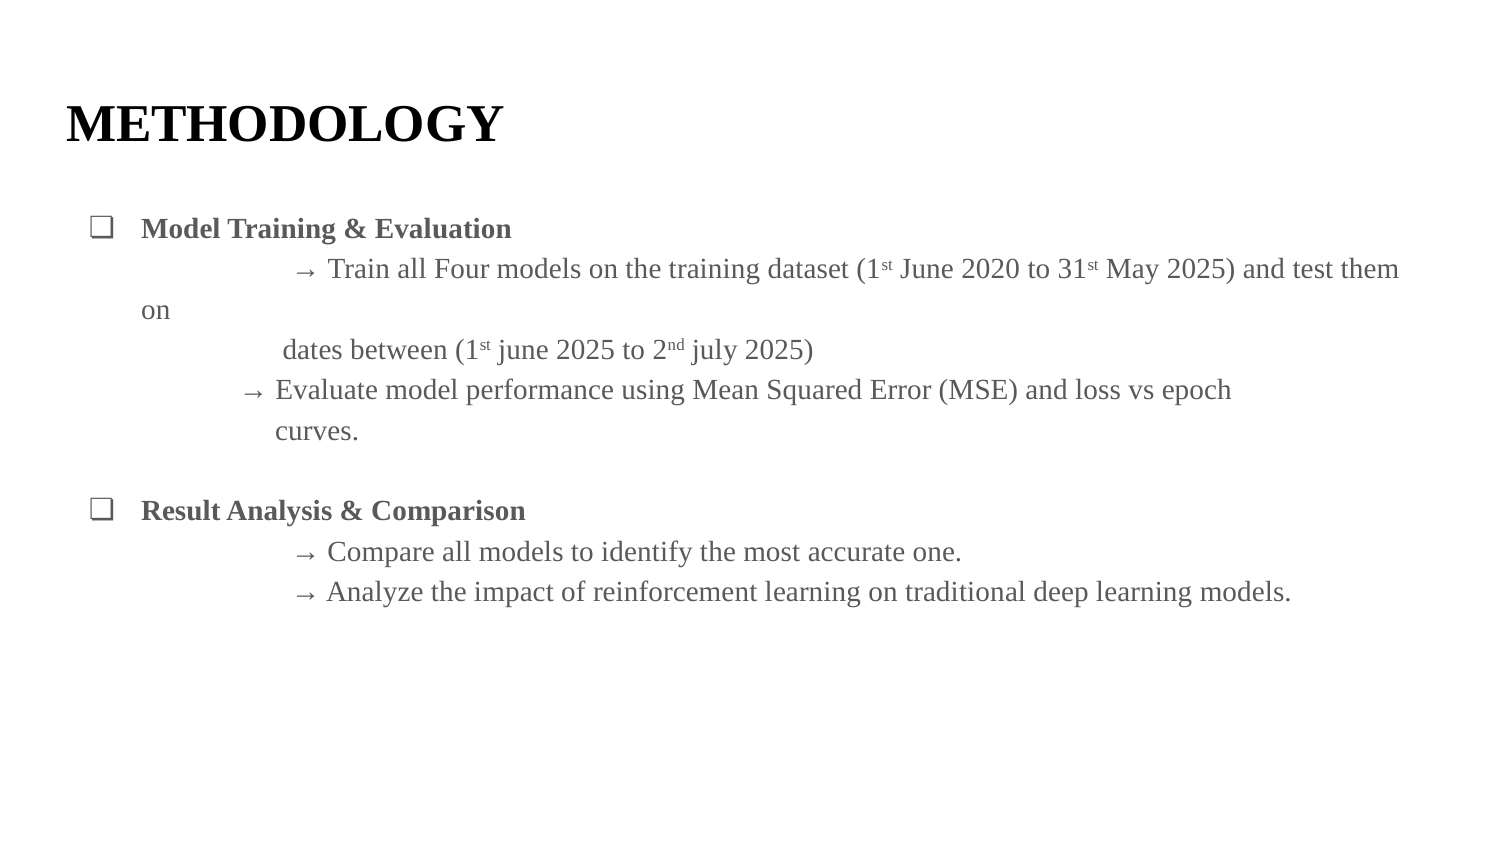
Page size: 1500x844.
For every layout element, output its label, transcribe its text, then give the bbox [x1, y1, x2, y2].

list Model Training & Evaluation → Train all Four models on the training dataset (1st June 2020 to 31st May 2025) and test them on dates between (1st june 2025 to 2nd july 2025) → Evaluate model performance using Mean Squared Error (MSE) and loss vs epoch curves. Result Analysis & Comparison → Compare all models to identify the most accurate one. → Analyze the impact of reinforcement learning on traditional deep learning models. [51, 189, 1449, 750]
title METHODOLOGY [51, 72, 1449, 167]
